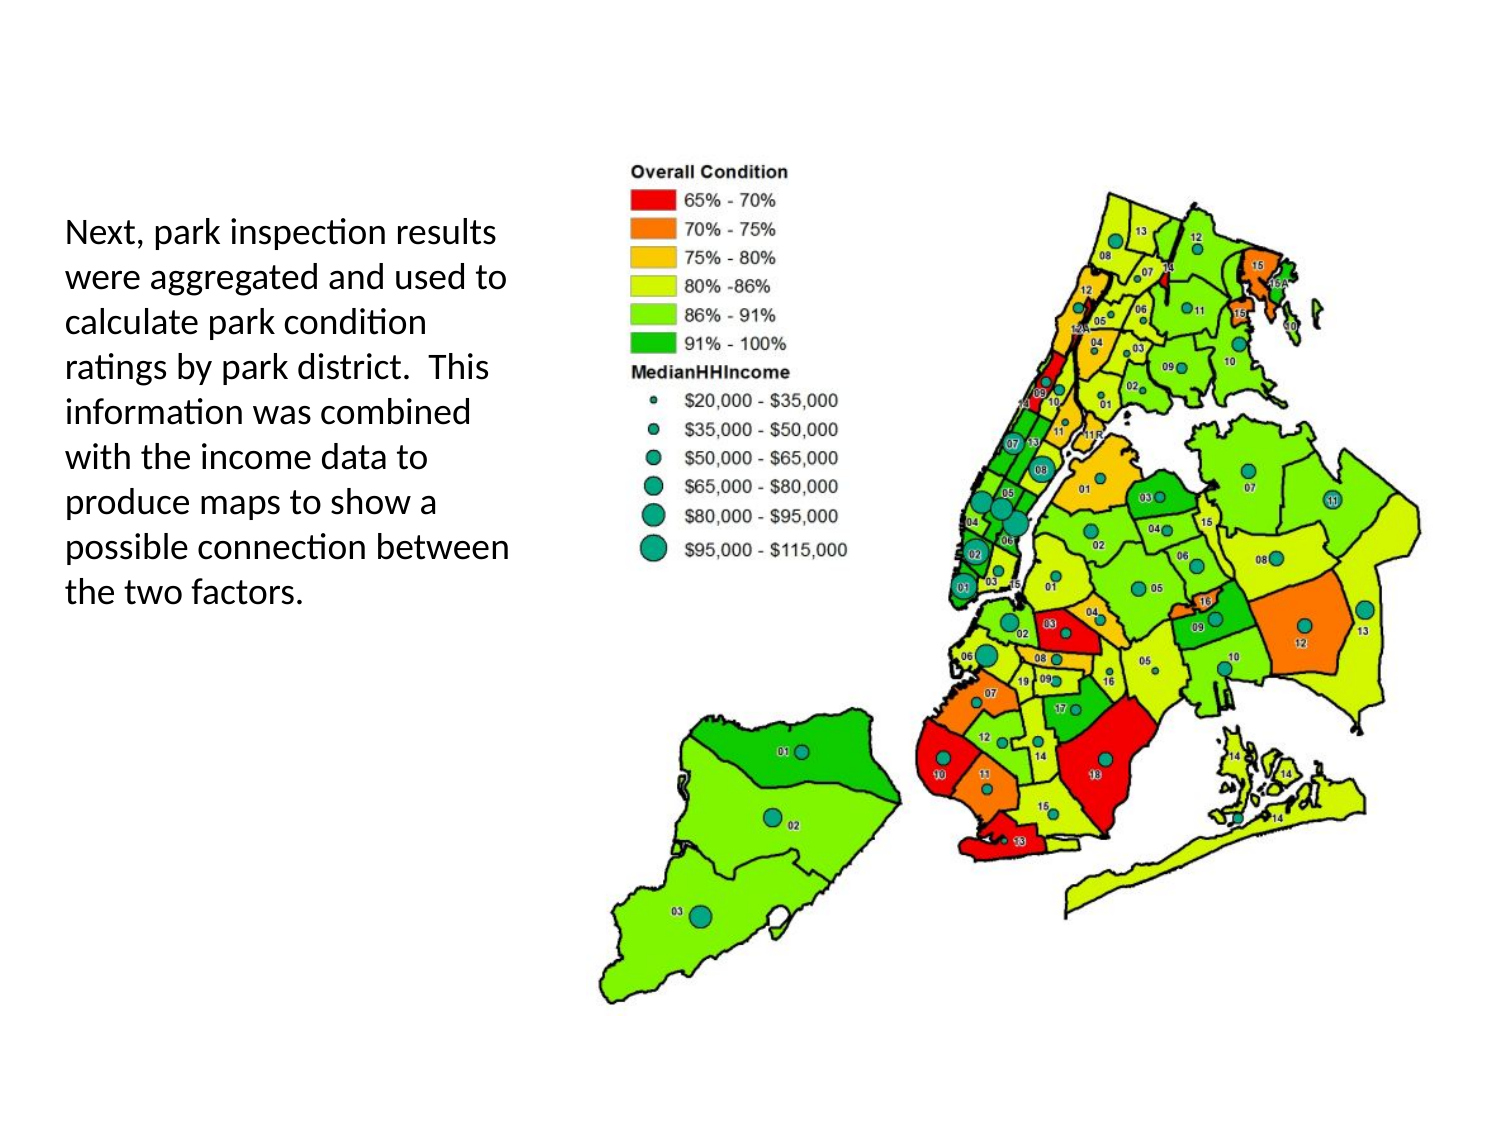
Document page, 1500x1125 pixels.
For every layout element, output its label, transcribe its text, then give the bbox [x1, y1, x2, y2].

text_box Next, park inspection results were aggregated and used to calculate park condition ratings by park district. This information was combined with the income data to produce maps to show a possible connection between the two factors. [50, 199, 550, 620]
picture [586, 144, 1434, 1017]
